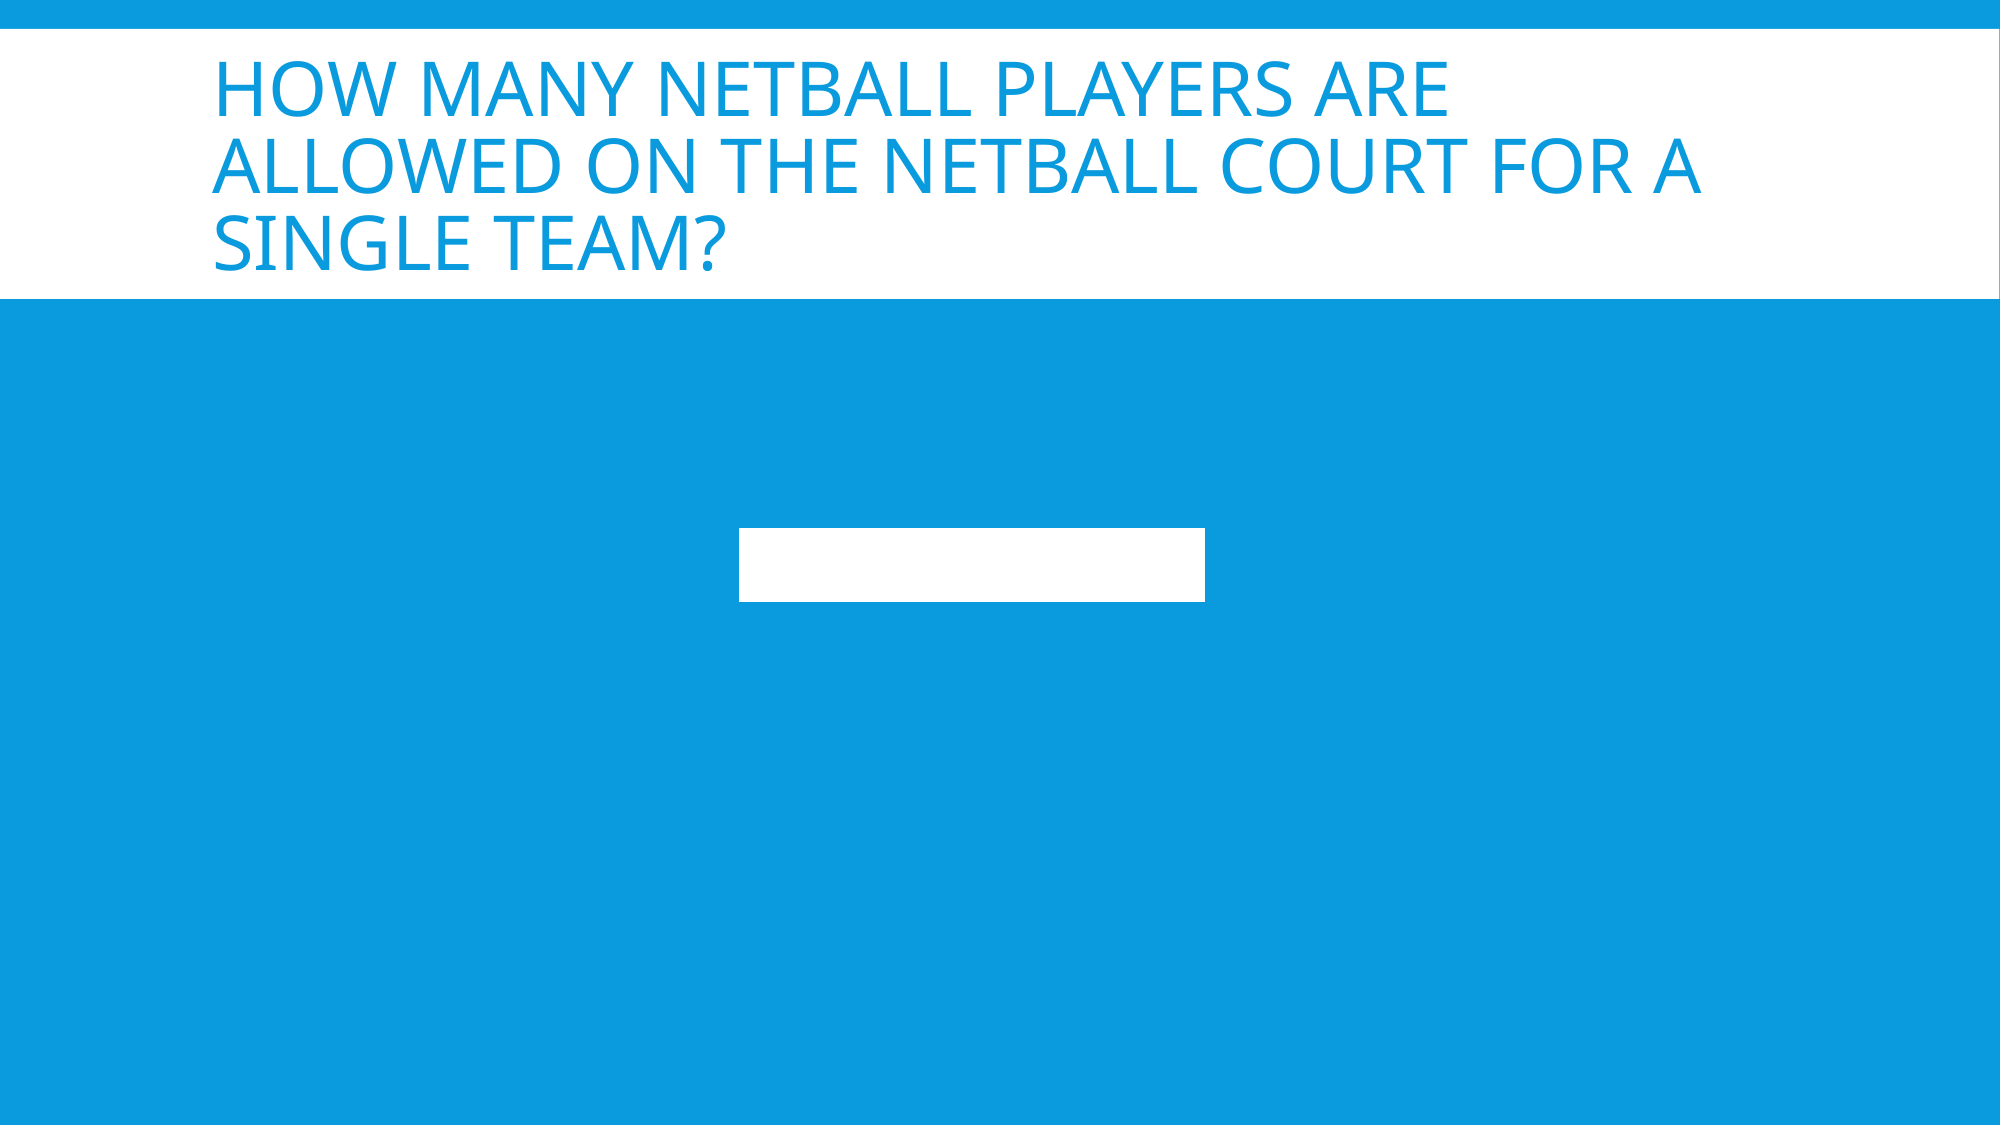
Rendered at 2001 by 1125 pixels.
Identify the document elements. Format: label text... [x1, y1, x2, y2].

text_box [739, 528, 1205, 602]
title How many netball players are allowed on the netball court for a single team? [197, 46, 1803, 295]
